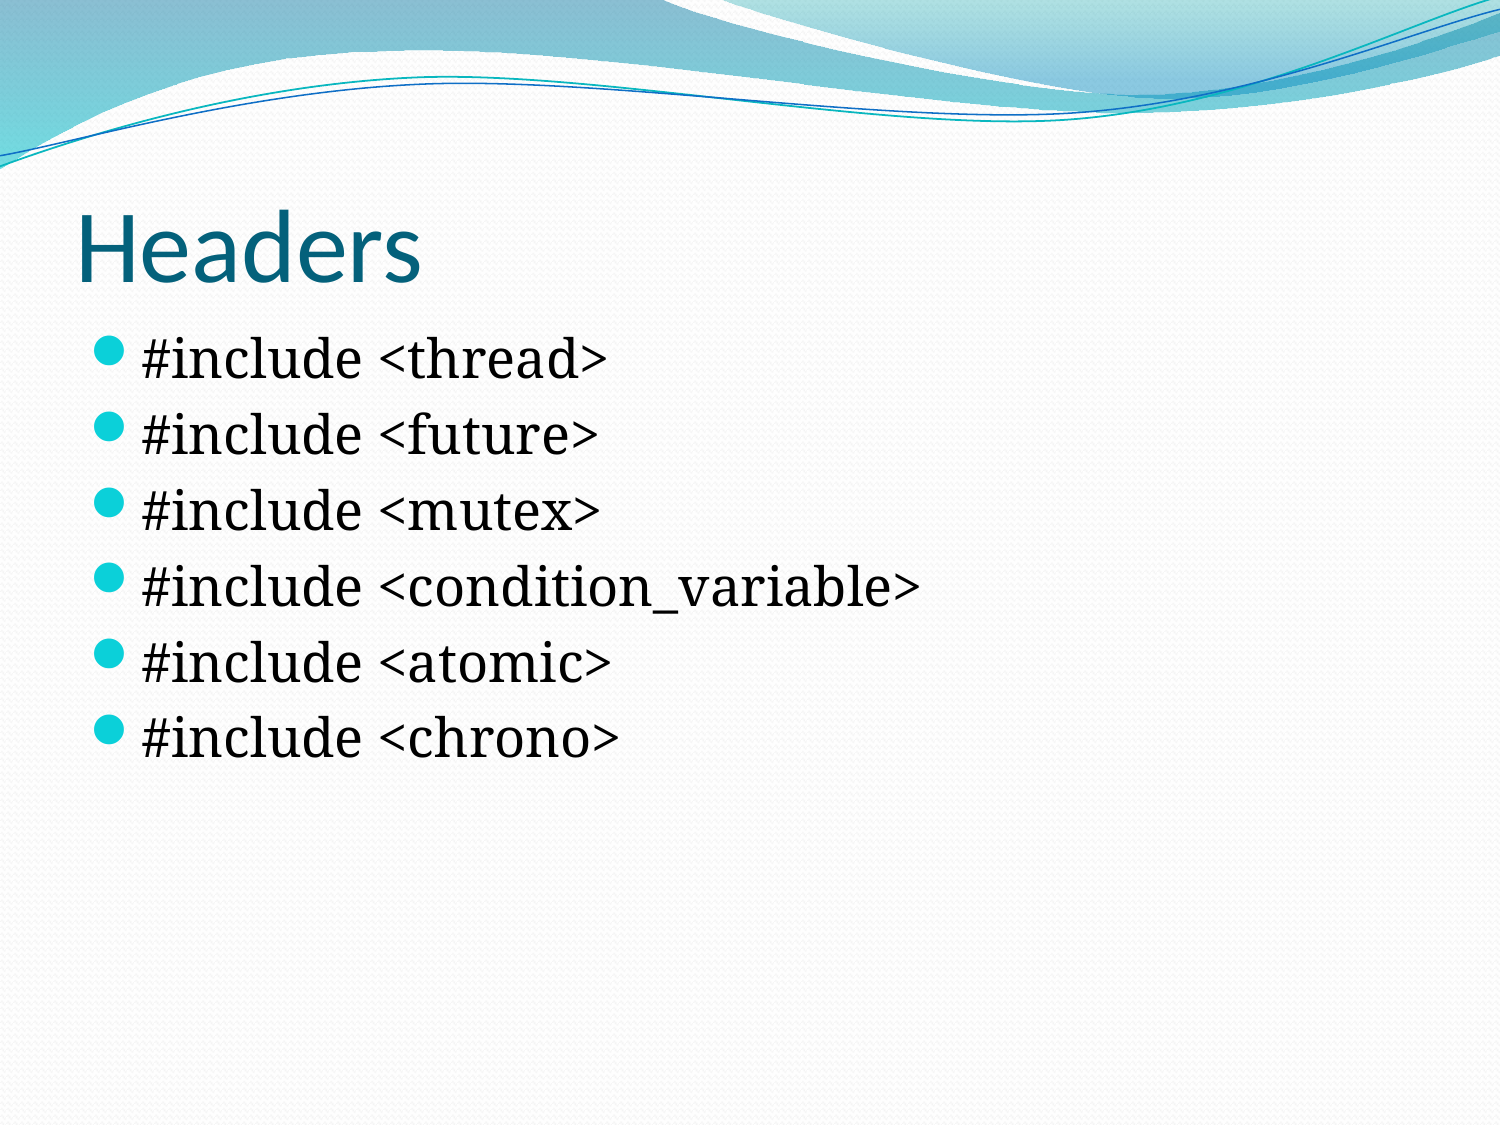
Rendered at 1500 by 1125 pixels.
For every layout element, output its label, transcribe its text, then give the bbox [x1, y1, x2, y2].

title Headers [75, 115, 1425, 303]
list #include <thread> #include <future> #include <mutex> #include <condition_variable> #include <atomic> #include <chrono> [75, 317, 1425, 1038]
